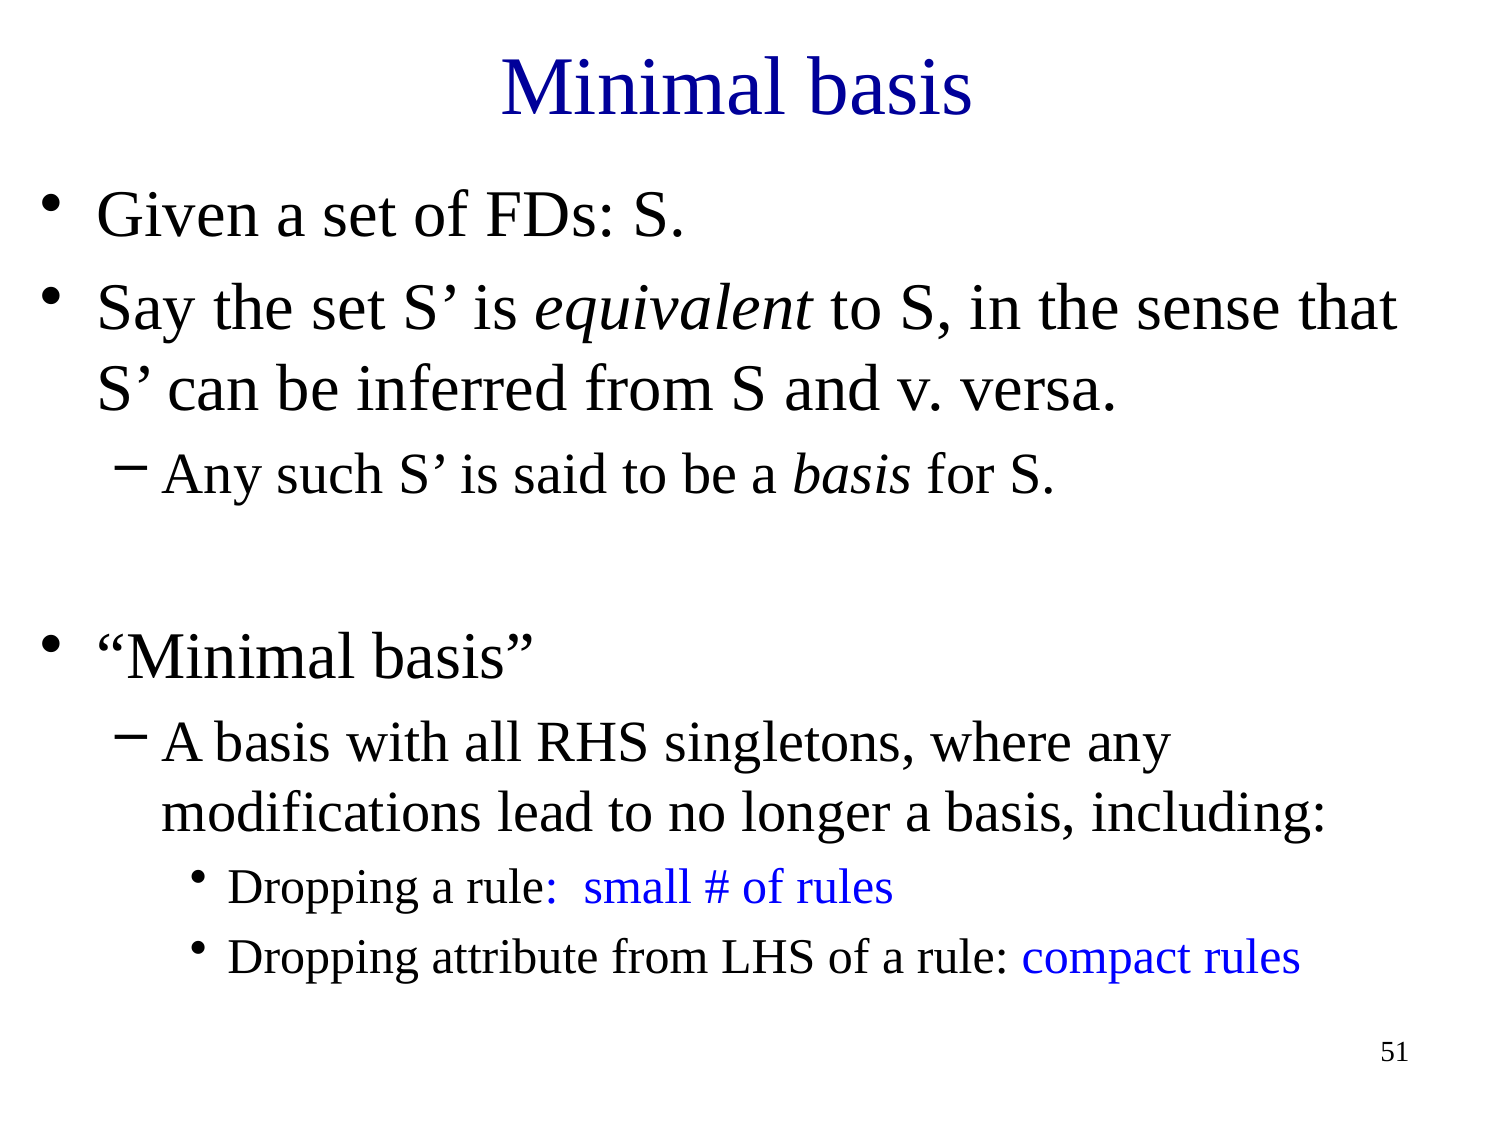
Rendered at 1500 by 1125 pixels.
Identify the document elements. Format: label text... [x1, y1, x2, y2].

slide_number 51 [1112, 1024, 1426, 1101]
title Minimal basis [24, 24, 1450, 138]
list Given a set of FDs: S. Say the set S’ is equivalent to S, in the sense that S’ can be inferred from S and v. versa. Any such S’ is said to be a basis for S. “Minimal basis” A basis with all RHS singletons, where any modifications lead to no longer a basis, including: Dropping a rule: small # of rules Dropping attribute from LHS of a rule: compact rules [24, 162, 1450, 1050]
